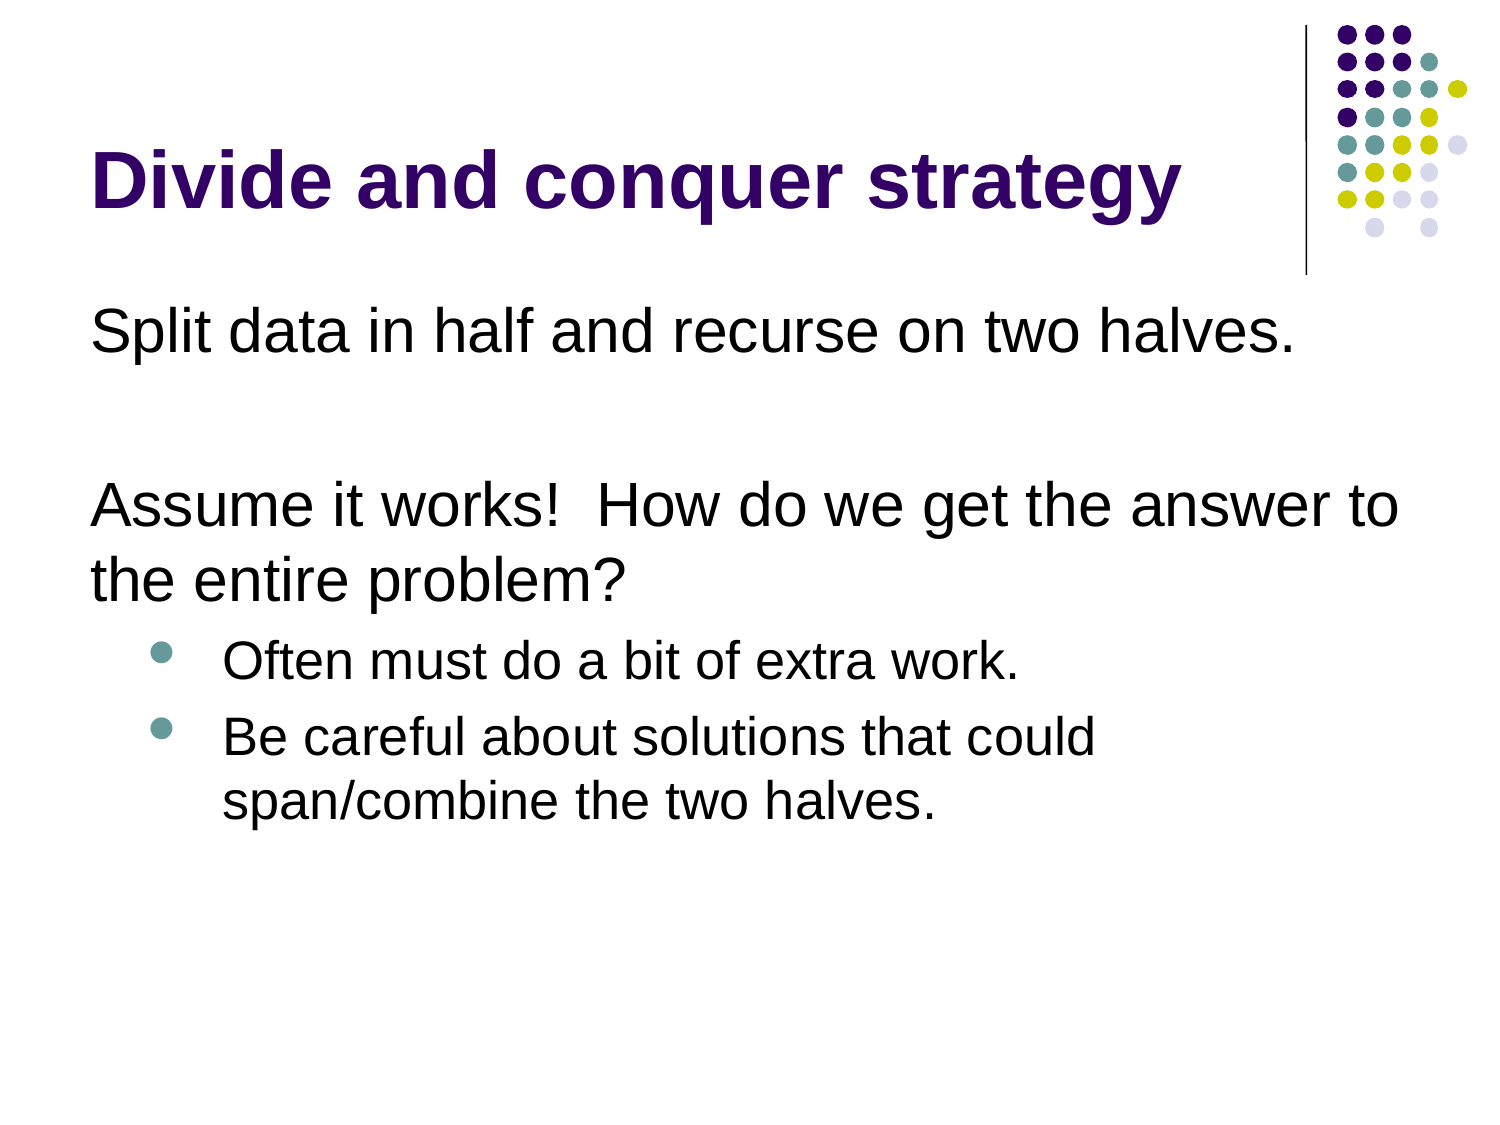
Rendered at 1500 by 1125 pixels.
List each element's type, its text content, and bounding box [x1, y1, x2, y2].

title Divide and conquer strategy [75, 20, 1313, 233]
list Split data in half and recurse on two halves. Assume it works! How do we get the answer to the entire problem? Often must do a bit of extra work. Be careful about solutions that could span/combine the two halves. [75, 282, 1425, 888]
